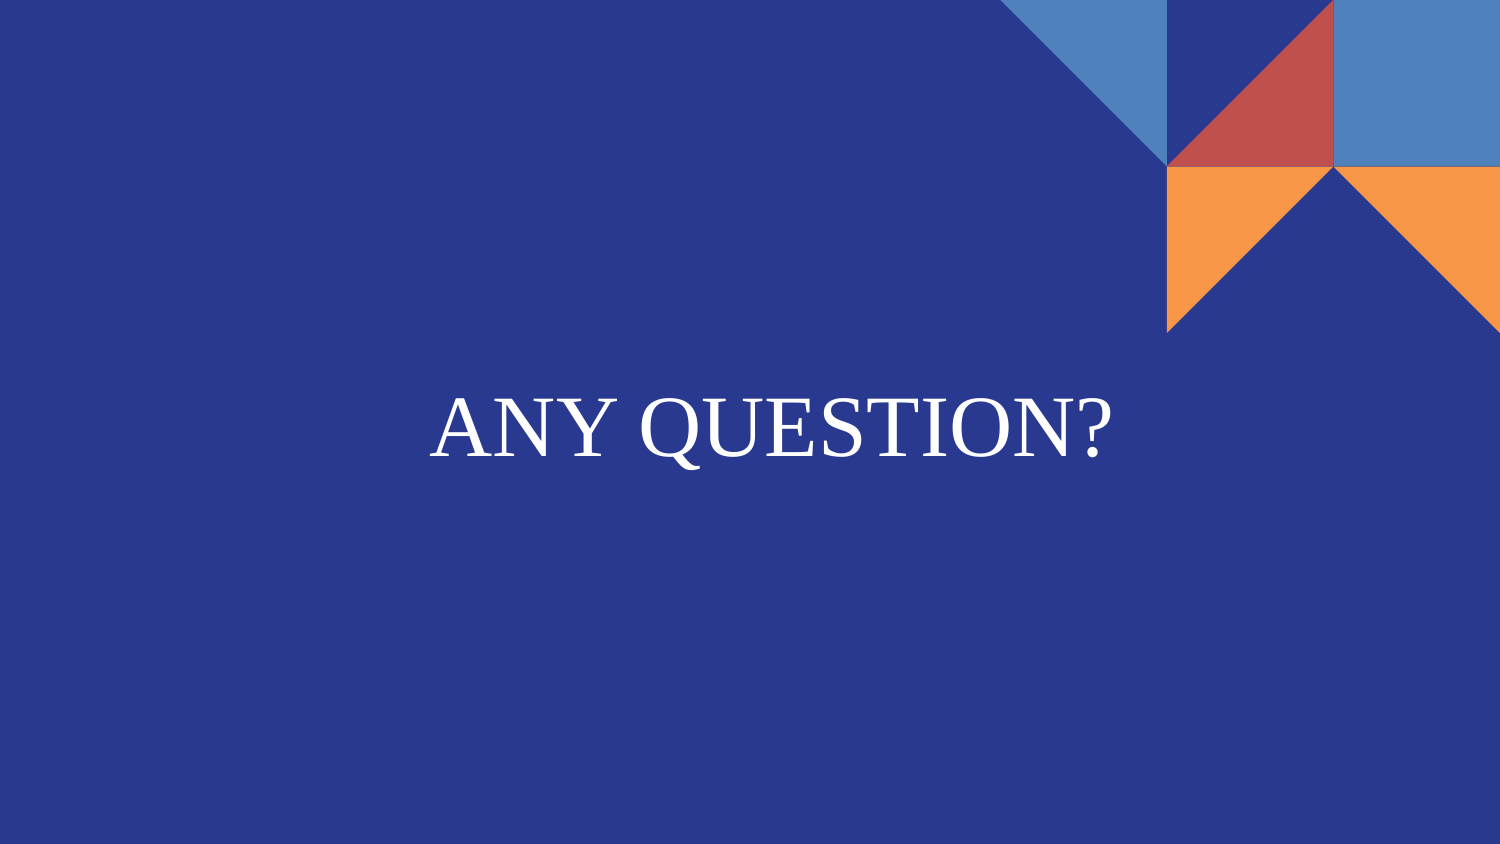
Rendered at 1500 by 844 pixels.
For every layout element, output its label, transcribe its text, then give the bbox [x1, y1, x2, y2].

text_box ANY QUESTION? [98, 353, 1447, 491]
